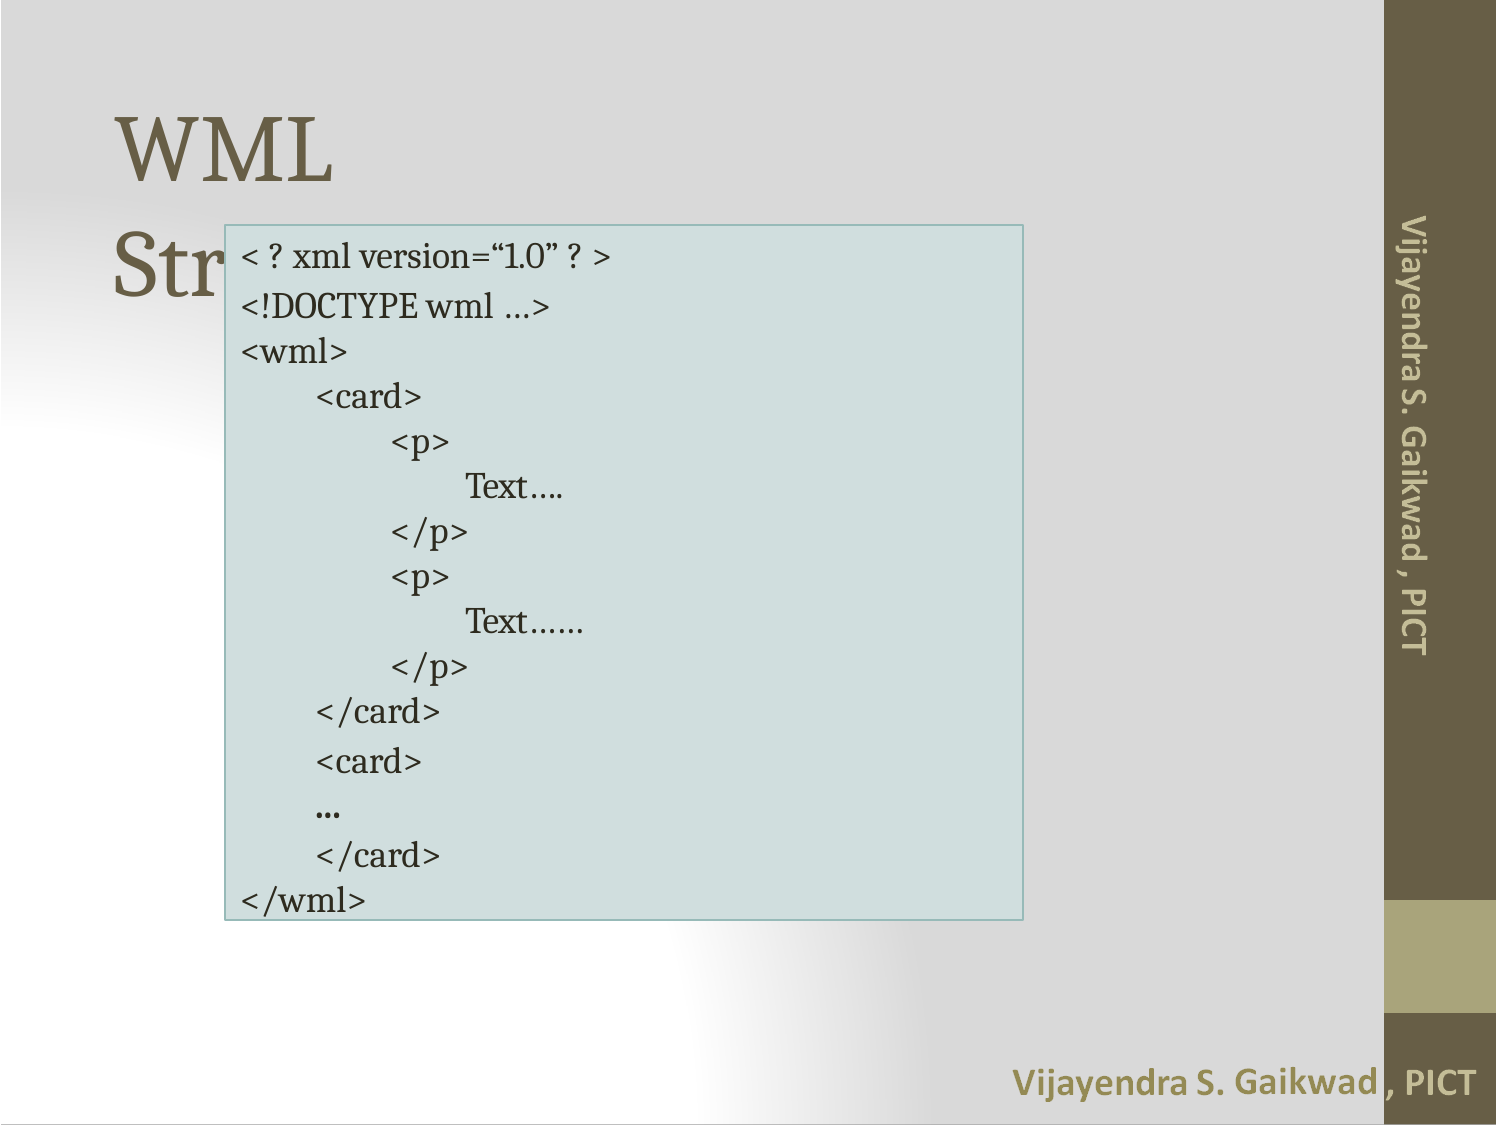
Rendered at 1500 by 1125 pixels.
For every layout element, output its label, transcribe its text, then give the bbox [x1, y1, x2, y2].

text_box < ? xml version=“1.0” ? > <!DOCTYPE wml …> <wml> <card> <p> Text…. </p> <p> Text…… </p> </card> <card> ... </card> </wml> [224, 224, 1023, 921]
picture [0, 0, 1500, 1125]
title WML Structure [112, 83, 717, 316]
